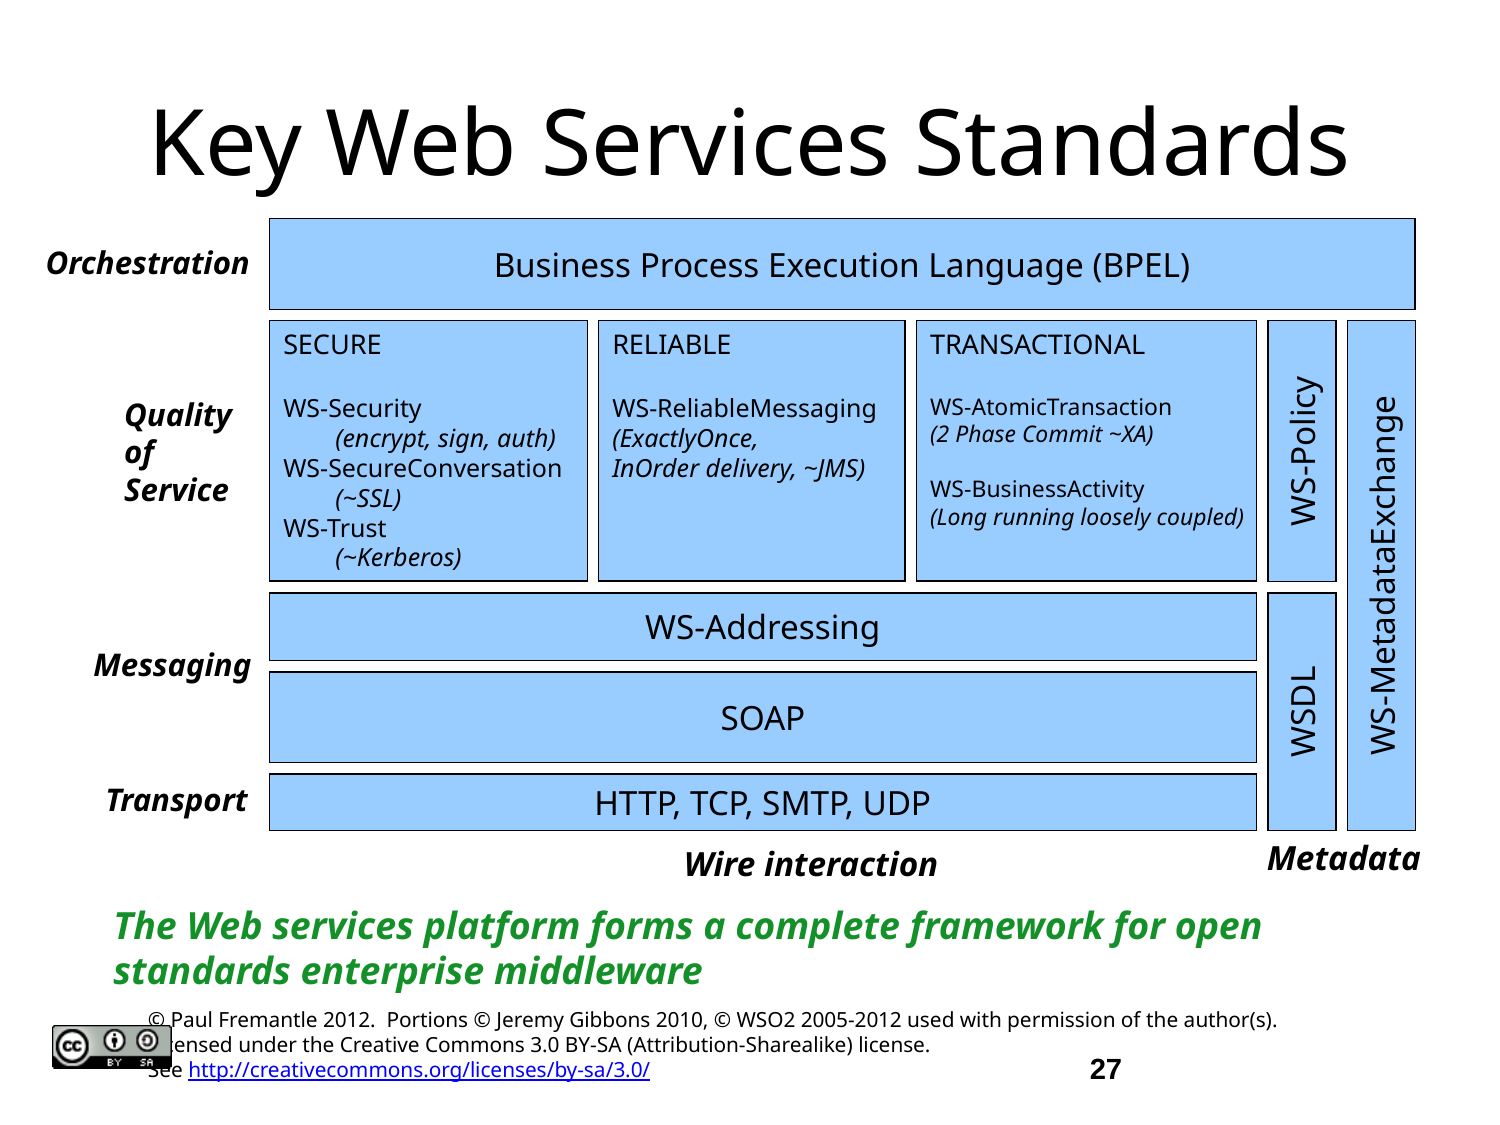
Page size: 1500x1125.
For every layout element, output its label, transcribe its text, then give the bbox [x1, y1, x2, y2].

text_box WSDL [1267, 592, 1336, 830]
picture [52, 1025, 172, 1069]
text_box The Web services platform forms a complete framework for open standards enterprise middleware [99, 895, 1424, 1000]
text_box WS-Addressing [269, 592, 1257, 661]
text_box Metadata [1253, 830, 1435, 885]
text_box RELIABLE WS-ReliableMessaging (ExactlyOnce, InOrder delivery, ~JMS) [598, 320, 905, 582]
text_box Quality of Service [110, 388, 246, 515]
text_box SECURE WS-Security (encrypt, sign, auth) WS-SecureConversation (~SSL) WS-Trust (~Kerberos) [269, 320, 588, 582]
text_box TRANSACTIONAL WS-AtomicTransaction (2 Phase Commit ~XA) WS-BusinessActivity (Long running loosely coupled) [916, 320, 1257, 582]
text_box WS-Policy [1267, 320, 1336, 582]
text_box HTTP, TCP, SMTP, UDP [269, 773, 1257, 831]
text_box SOAP [269, 671, 1257, 763]
text_box Business Process Execution Language (BPEL) [269, 218, 1416, 310]
text_box Messaging [79, 637, 266, 689]
title Key Web Services Standards [75, 45, 1425, 233]
slide_number 27 [1074, 1042, 1425, 1103]
text_box Wire interaction [670, 836, 953, 890]
text_box Orchestration [31, 236, 264, 288]
text_box WS-MetadataExchange [1347, 320, 1416, 830]
text_box Transport [91, 773, 262, 825]
